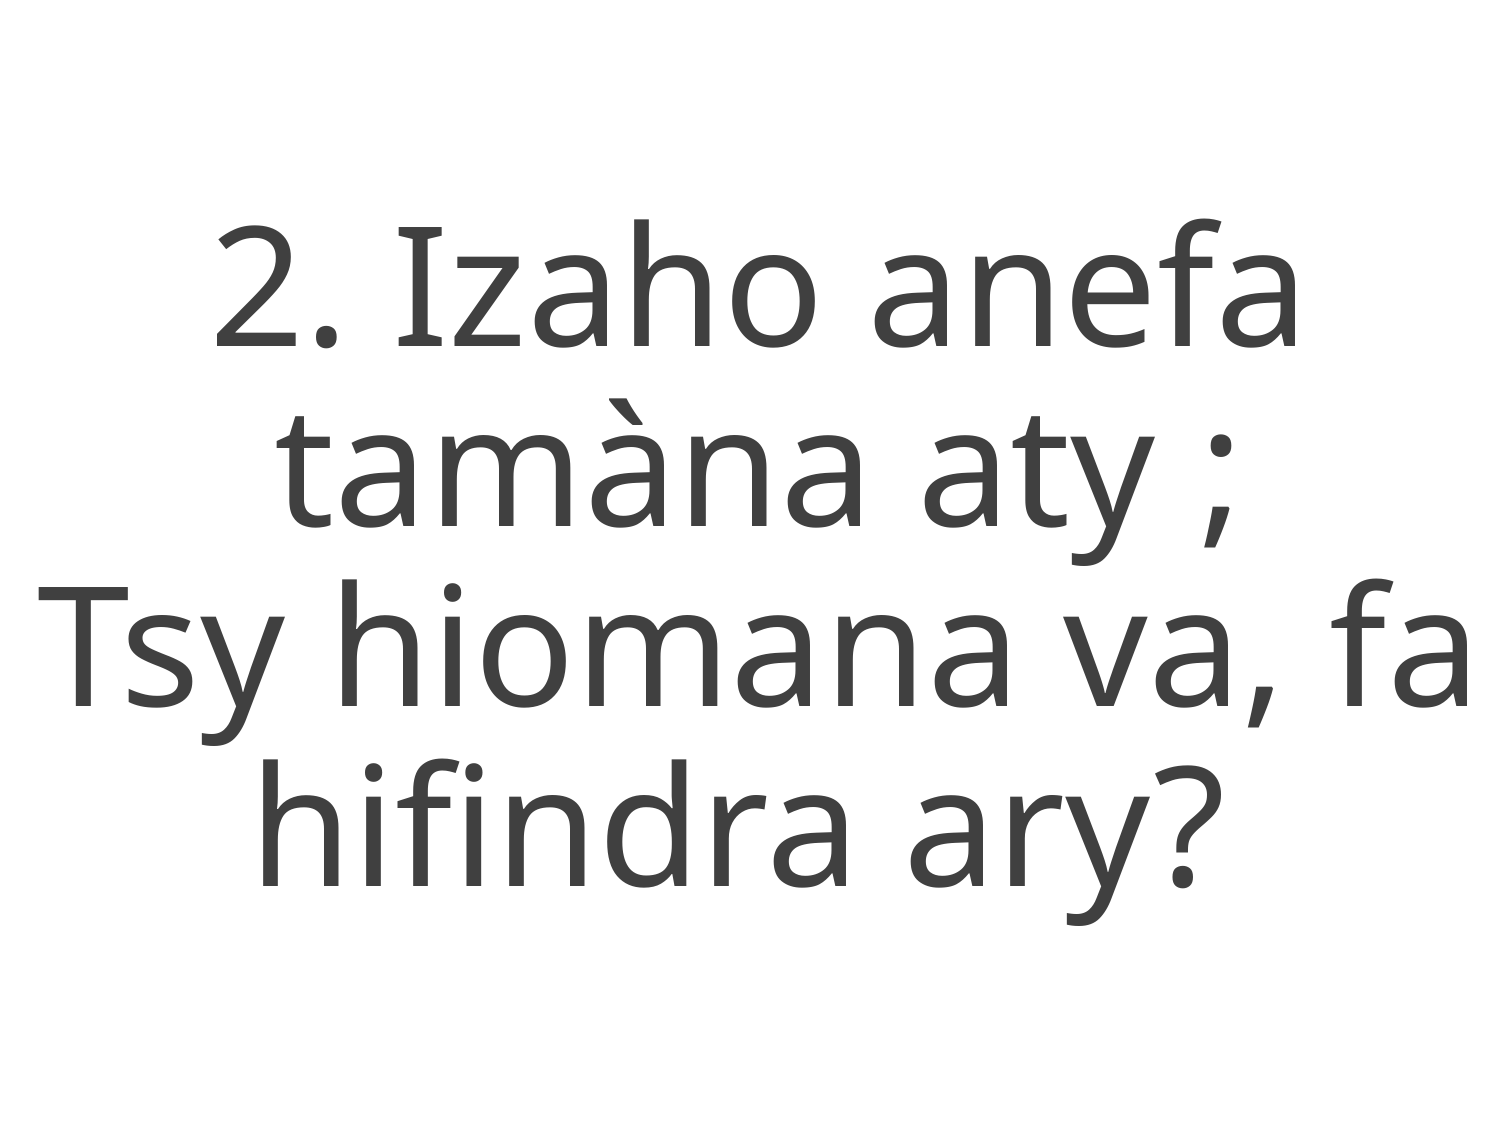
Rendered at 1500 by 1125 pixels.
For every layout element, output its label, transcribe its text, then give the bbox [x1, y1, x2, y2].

title 2. Izaho anefa tamàna aty ; Tsy hiomana va, fa hifindra ary? [0, 453, 1500, 672]
